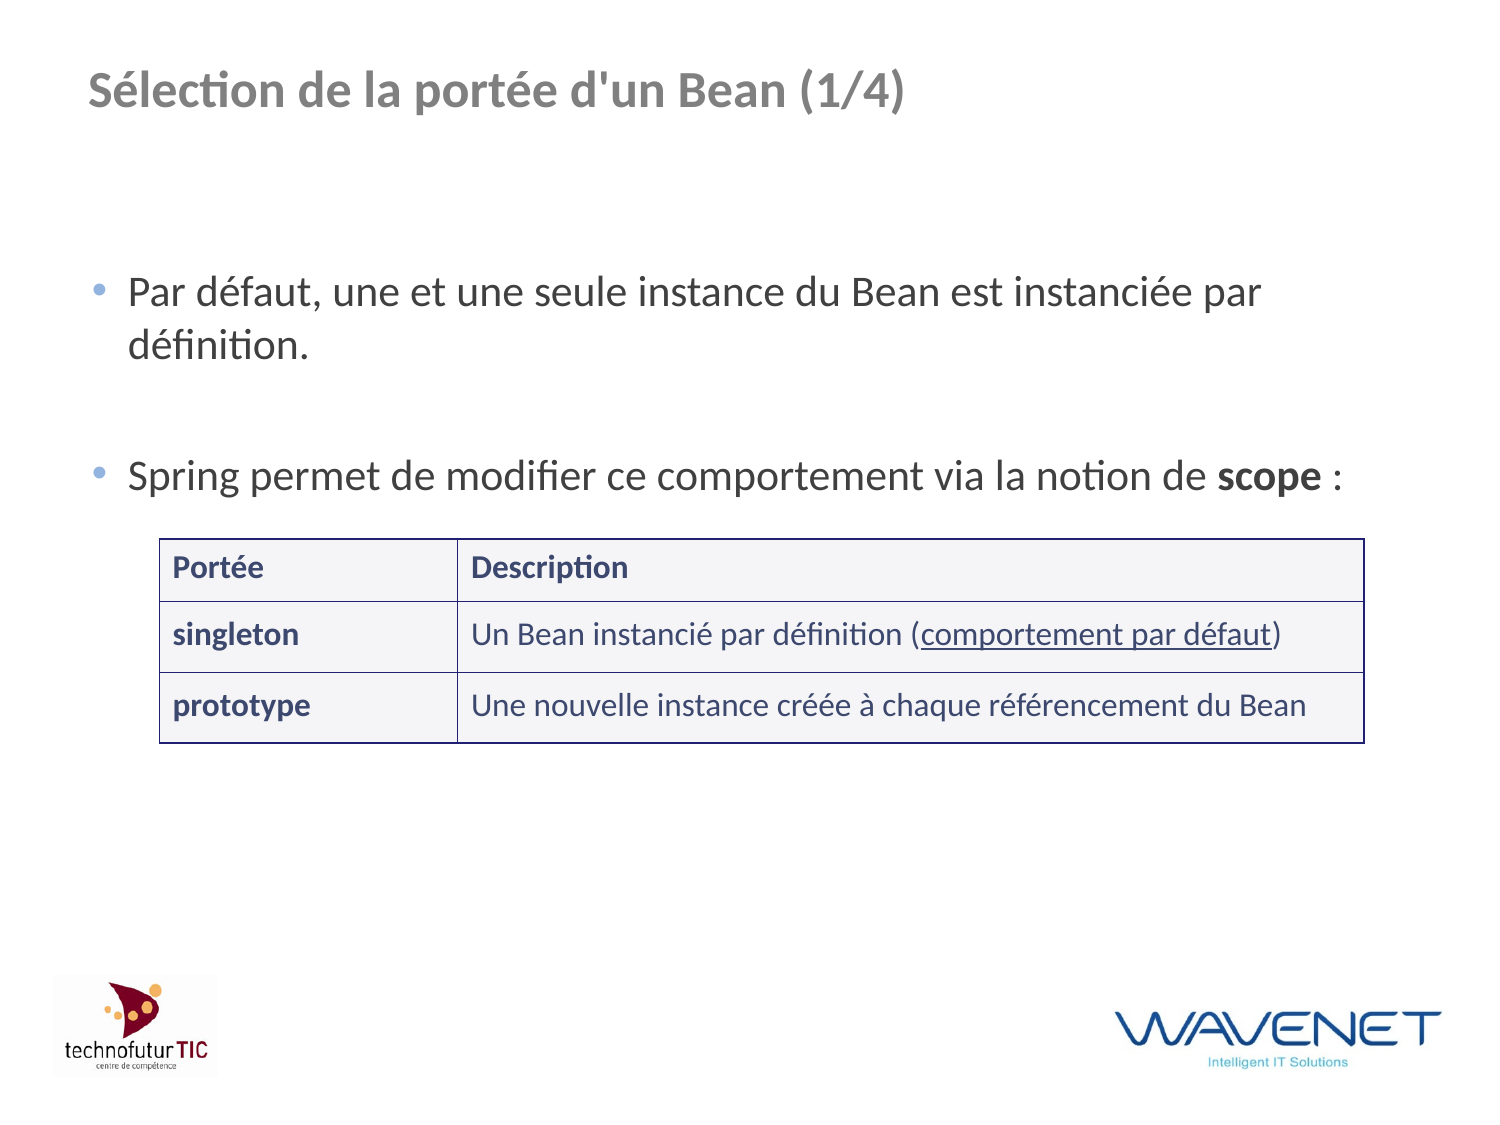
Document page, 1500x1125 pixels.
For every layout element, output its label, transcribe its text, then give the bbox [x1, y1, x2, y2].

table_header Portée [160, 540, 457, 601]
table_cell Une nouvelle instance créée à chaque référencement du Bean [458, 673, 1363, 742]
table_header Description [458, 540, 1363, 601]
title Sélection de la portée d'un Bean (1/4) [72, 47, 1426, 145]
table_cell singleton [160, 602, 457, 672]
list Par défaut, une et une seule instance du Bean est instanciée par définition. Spring permet de modifier ce comportement via la notion de scope : [76, 255, 1428, 988]
picture [53, 975, 218, 1077]
picture [1113, 1009, 1443, 1071]
table_cell prototype [160, 673, 457, 742]
table_cell Un Bean instancié par définition (comportement par défaut) [458, 602, 1363, 672]
